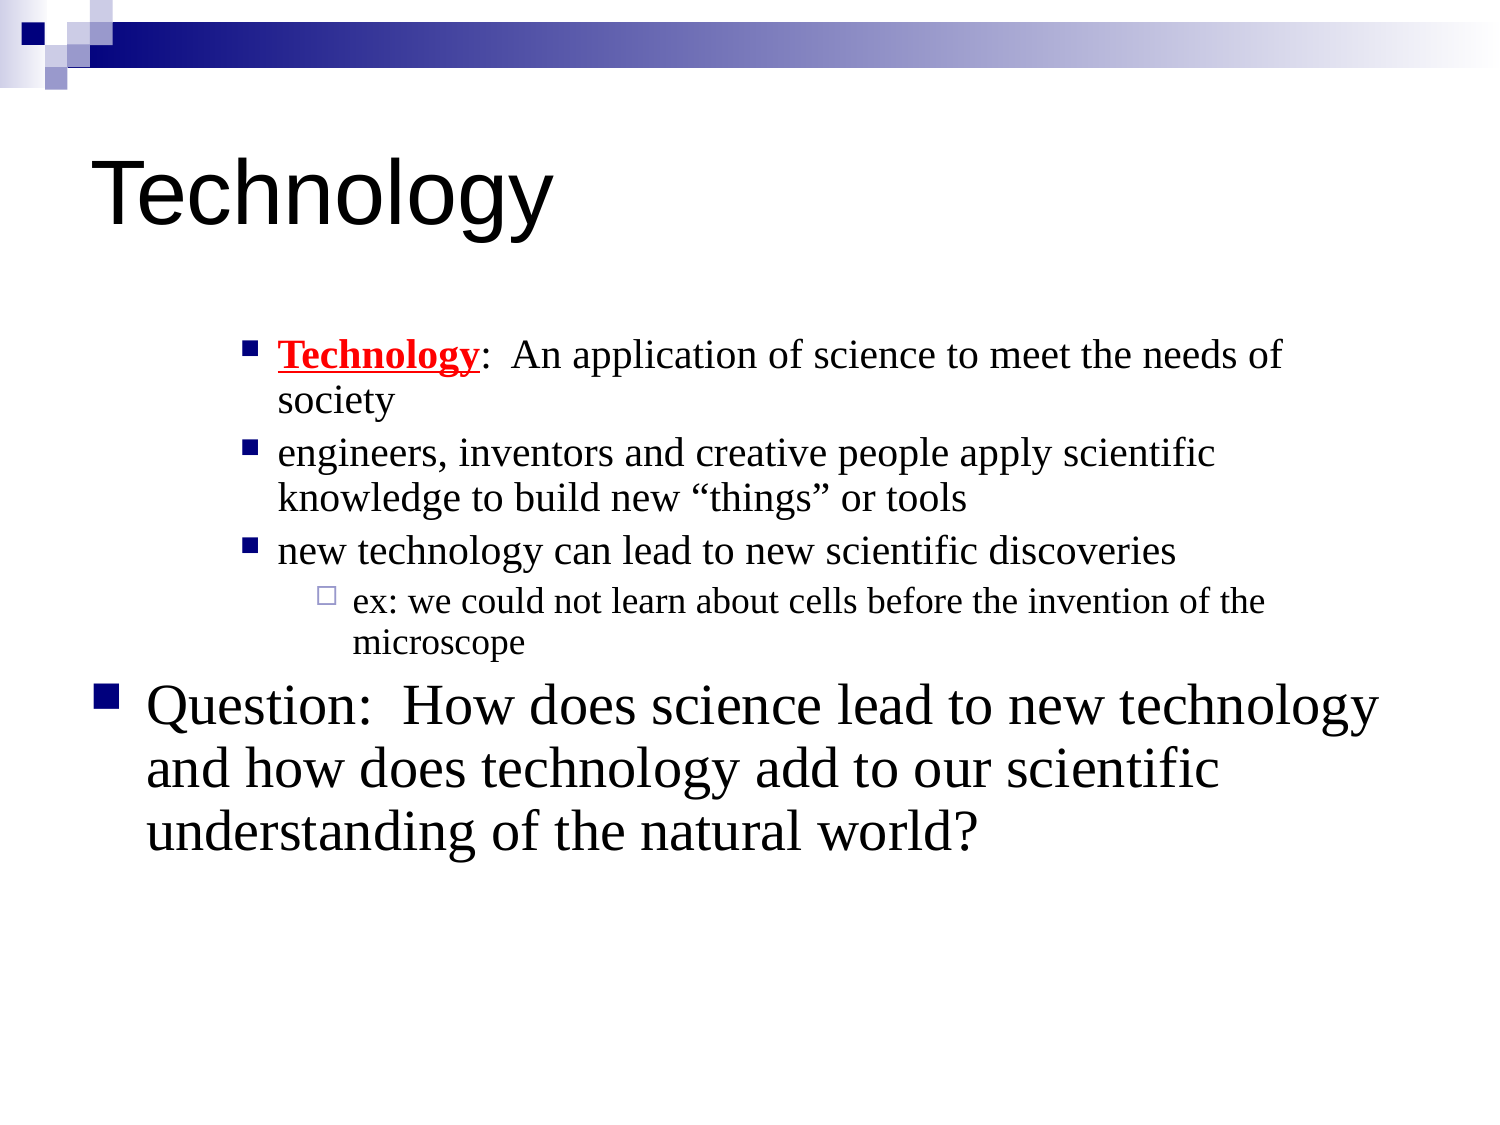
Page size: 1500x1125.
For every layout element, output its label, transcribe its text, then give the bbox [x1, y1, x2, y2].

list Technology: An application of science to meet the needs of society engineers, inventors and creative people apply scientific knowledge to build new “things” or tools new technology can lead to new scientific discoveries ex: we could not learn about cells before the invention of the microscope Question: How does science lead to new technology and how does technology add to our scientific understanding of the natural world? [75, 324, 1425, 963]
title Technology [75, 75, 1425, 300]
